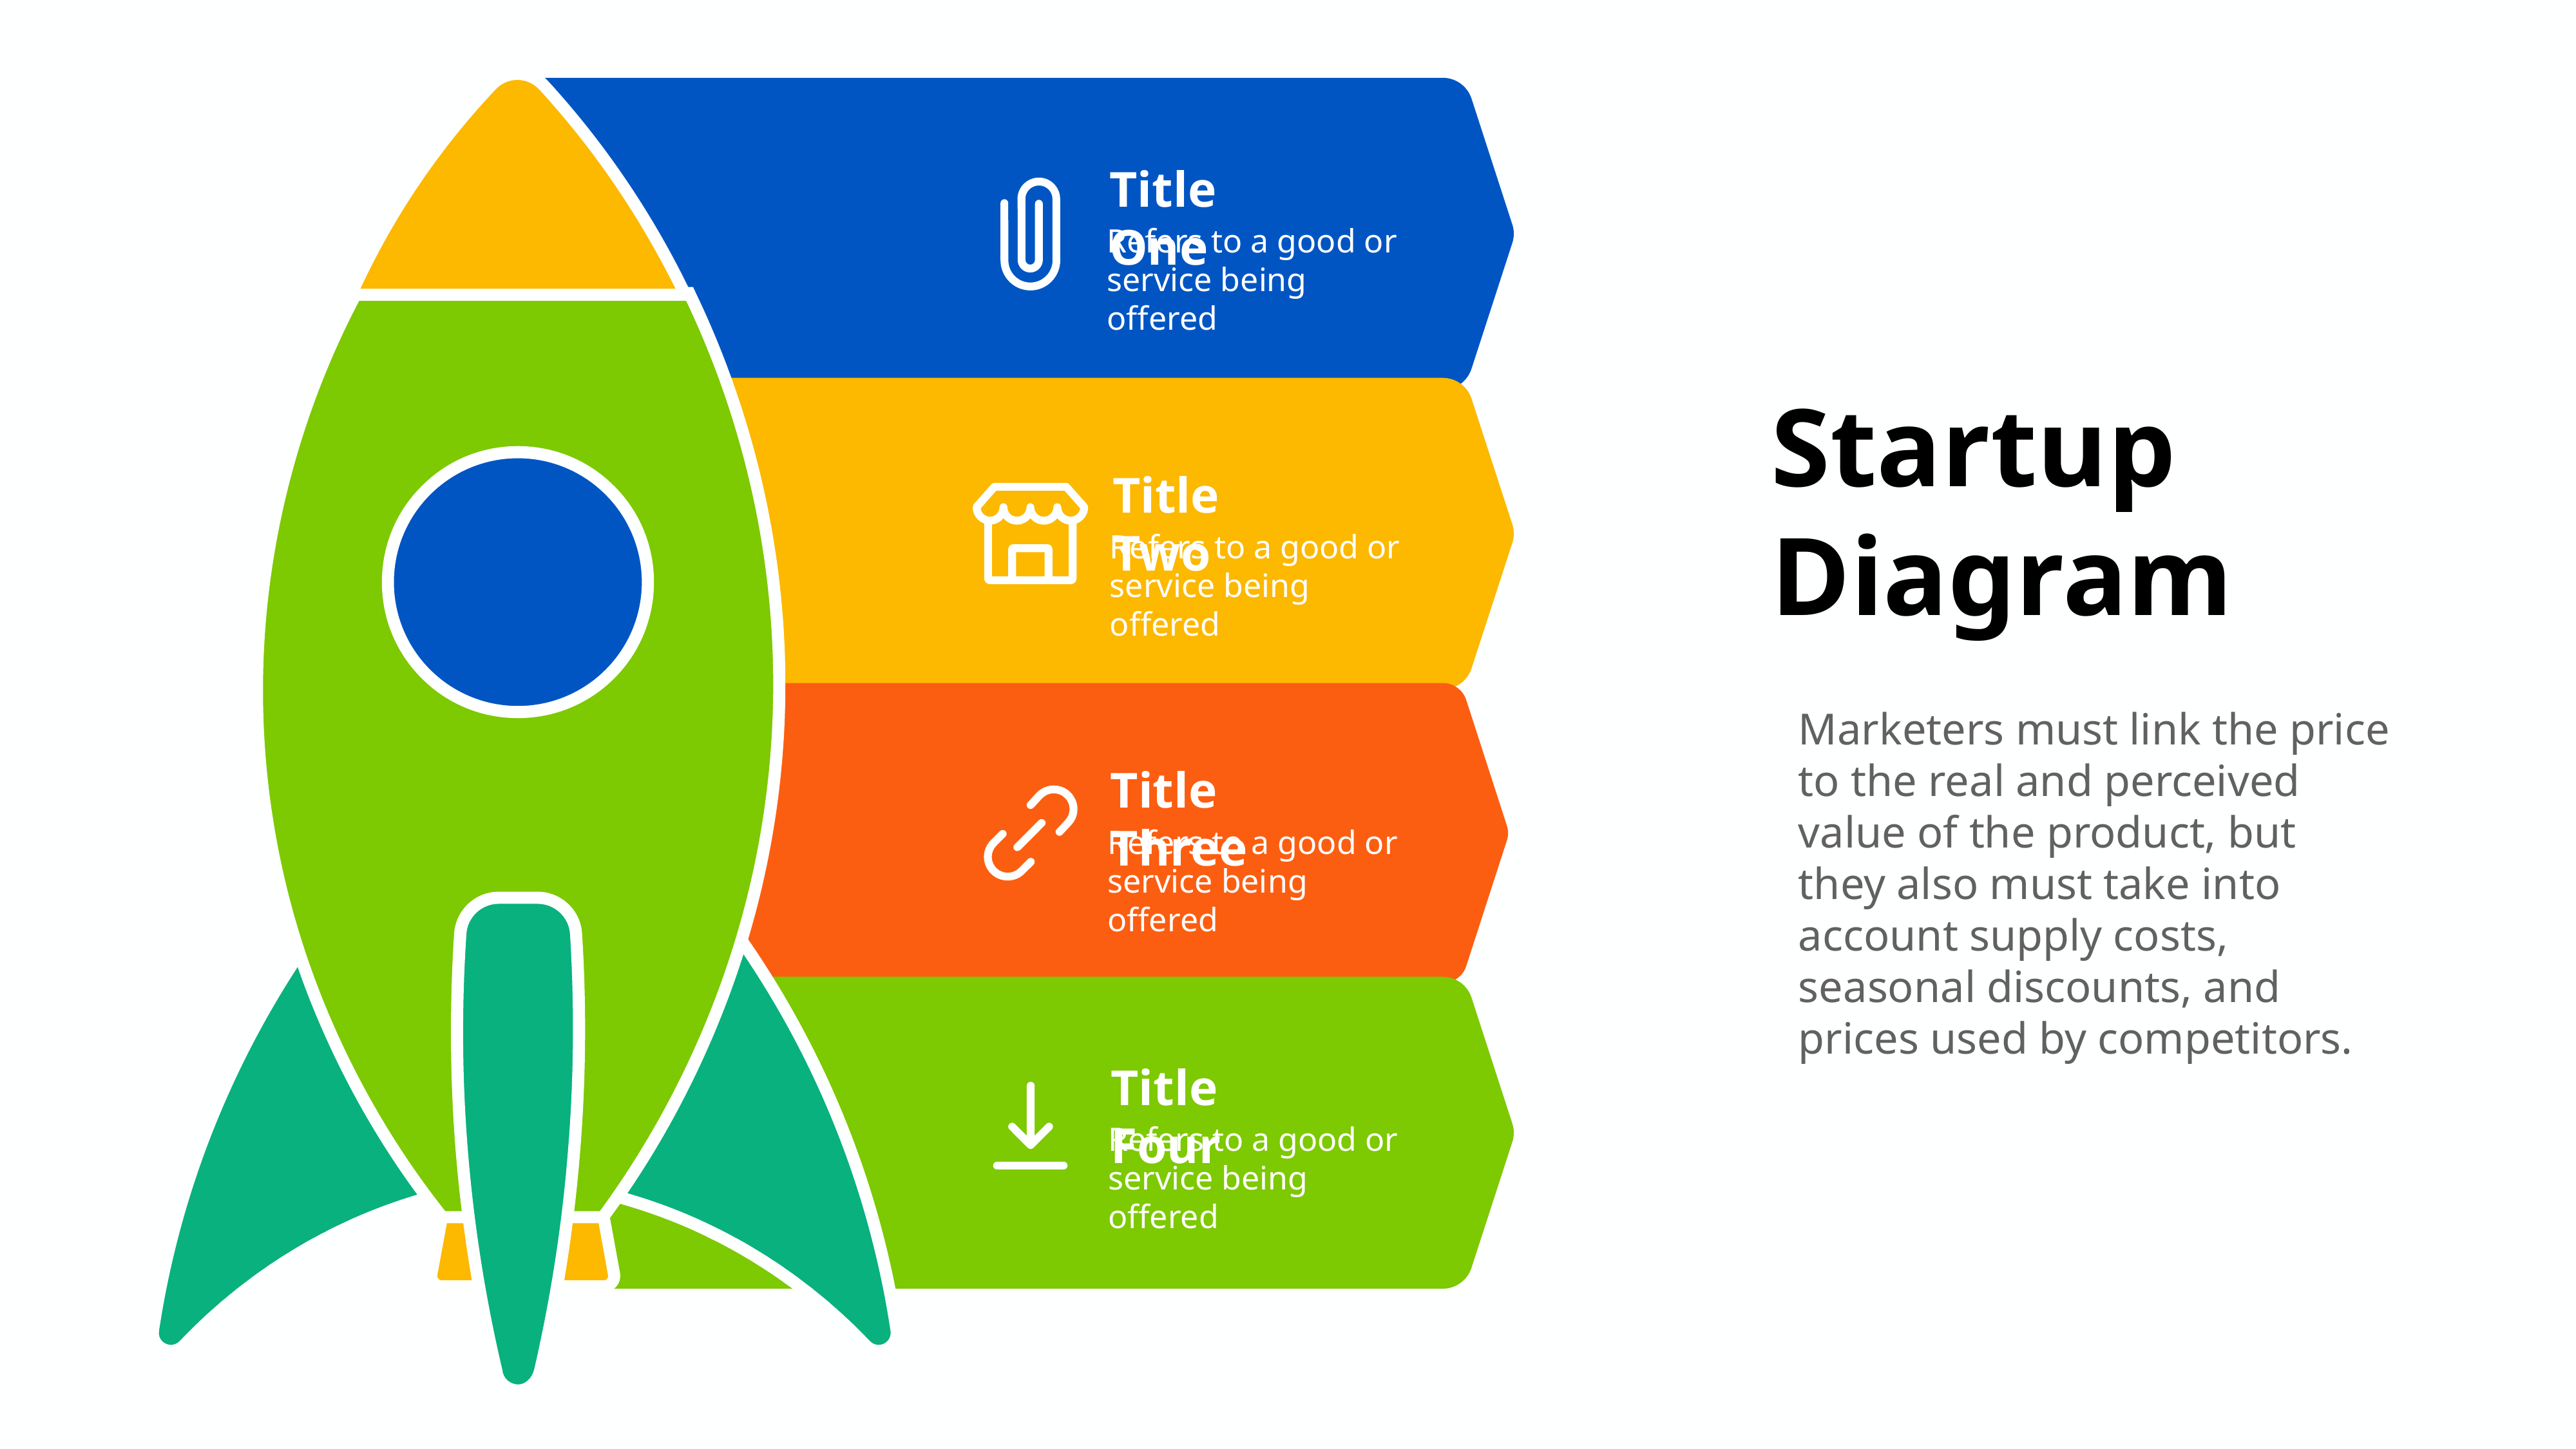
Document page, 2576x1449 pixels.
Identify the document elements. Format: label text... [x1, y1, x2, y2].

text_box [1013, 819, 1046, 851]
text_box [451, 891, 586, 1397]
text_box [611, 1204, 792, 1289]
text_box Refers to a good or service being offered [1098, 1114, 1417, 1240]
text_box [463, 904, 573, 1384]
text_box [251, 301, 445, 1218]
text_box [984, 829, 1035, 881]
text_box Title Two [1103, 459, 1330, 522]
text_box Title One [1100, 153, 1330, 216]
text_box Marketers must link the price to the real and perceived value of the product, but they also must take into account supply costs, seasonal discounts, and prices used by competitors. [1789, 697, 2401, 1067]
text_box Refers to a good or service being offered [1097, 216, 1416, 342]
text_box [749, 683, 1509, 980]
text_box [146, 952, 425, 1358]
text_box [1026, 785, 1078, 836]
text_box [341, 68, 695, 301]
text_box [381, 446, 654, 719]
text_box [732, 377, 1514, 687]
text_box [565, 1224, 607, 1280]
text_box [972, 482, 1089, 585]
text_box [159, 969, 417, 1345]
text_box [600, 287, 786, 1218]
text_box [1008, 1081, 1053, 1150]
text_box [1000, 177, 1060, 290]
text_box Refers to a good or service being offered [1100, 522, 1419, 648]
text_box [437, 1224, 472, 1280]
text_box [628, 955, 890, 1345]
text_box Title Four [1101, 1052, 1340, 1114]
text_box [394, 459, 642, 706]
text_box [545, 77, 1514, 384]
text_box Startup Diagram [1762, 374, 2243, 642]
text_box [425, 1211, 473, 1293]
text_box [773, 976, 1514, 1289]
text_box [993, 1161, 1068, 1170]
text_box [263, 301, 773, 1211]
text_box [361, 80, 675, 289]
text_box Refers to a good or service being offered [1098, 817, 1417, 943]
text_box [562, 1211, 620, 1293]
text_box [620, 940, 903, 1358]
text_box Title Three [1100, 755, 1359, 817]
